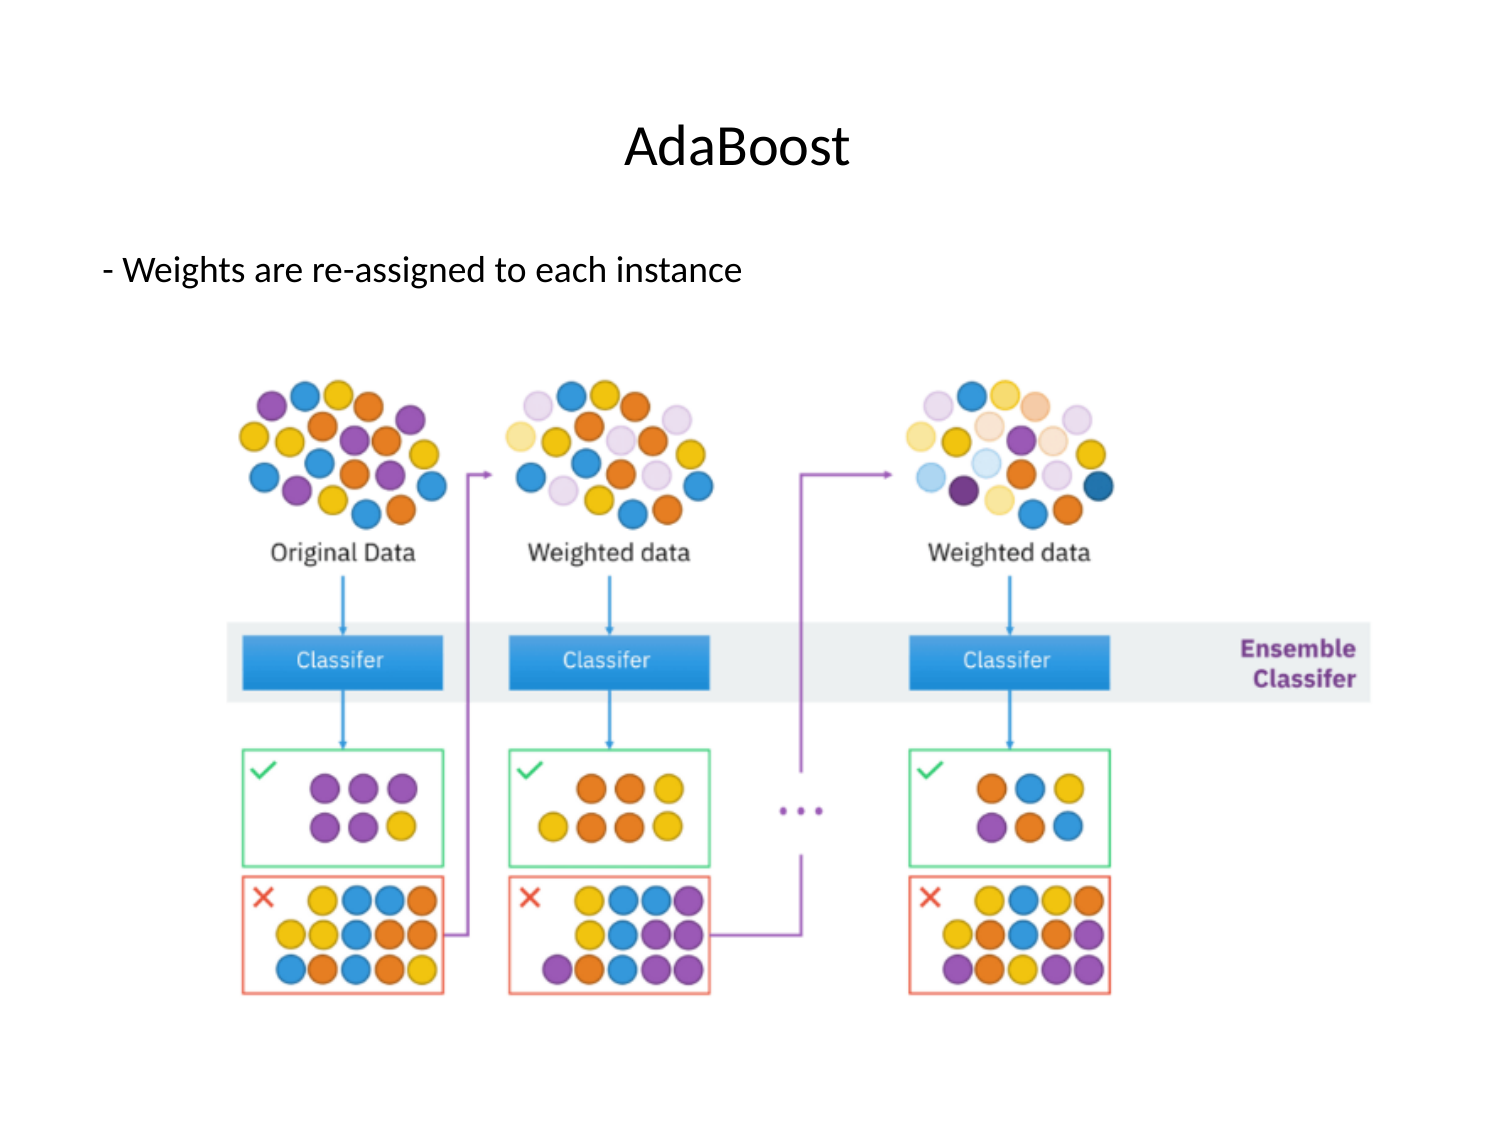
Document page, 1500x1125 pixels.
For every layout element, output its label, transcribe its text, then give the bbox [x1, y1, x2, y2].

text_box - Weights are re-assigned to each instance [87, 237, 1413, 298]
picture [199, 360, 1388, 1009]
text_box AdaBoost [156, 99, 1319, 185]
